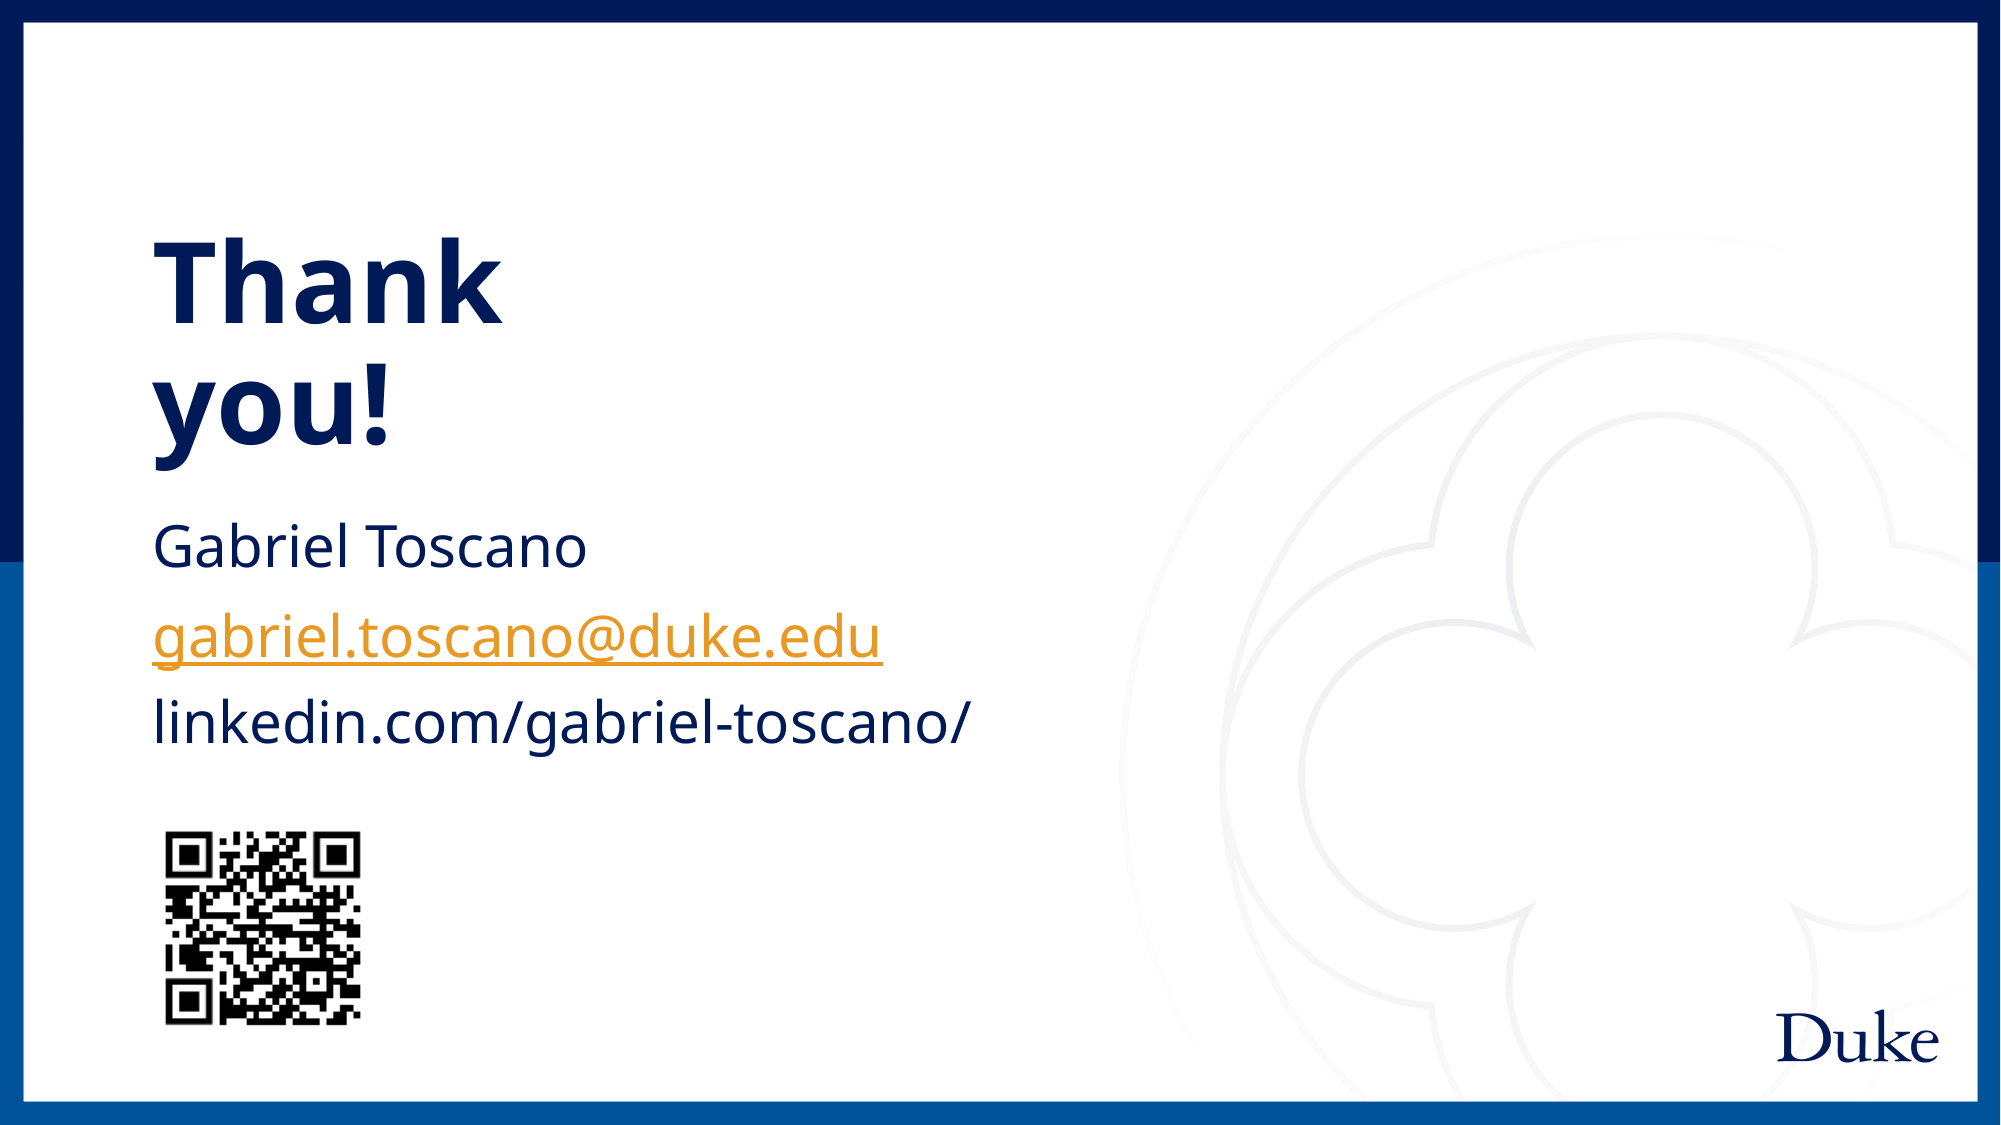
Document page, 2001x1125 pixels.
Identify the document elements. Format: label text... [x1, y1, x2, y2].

text_box Thank you! [137, 218, 783, 481]
picture [151, 821, 378, 1040]
text_box Gabriel Toscano gabriel.toscano@duke.edu linkedin.com/gabriel-toscano/ [137, 509, 1151, 951]
